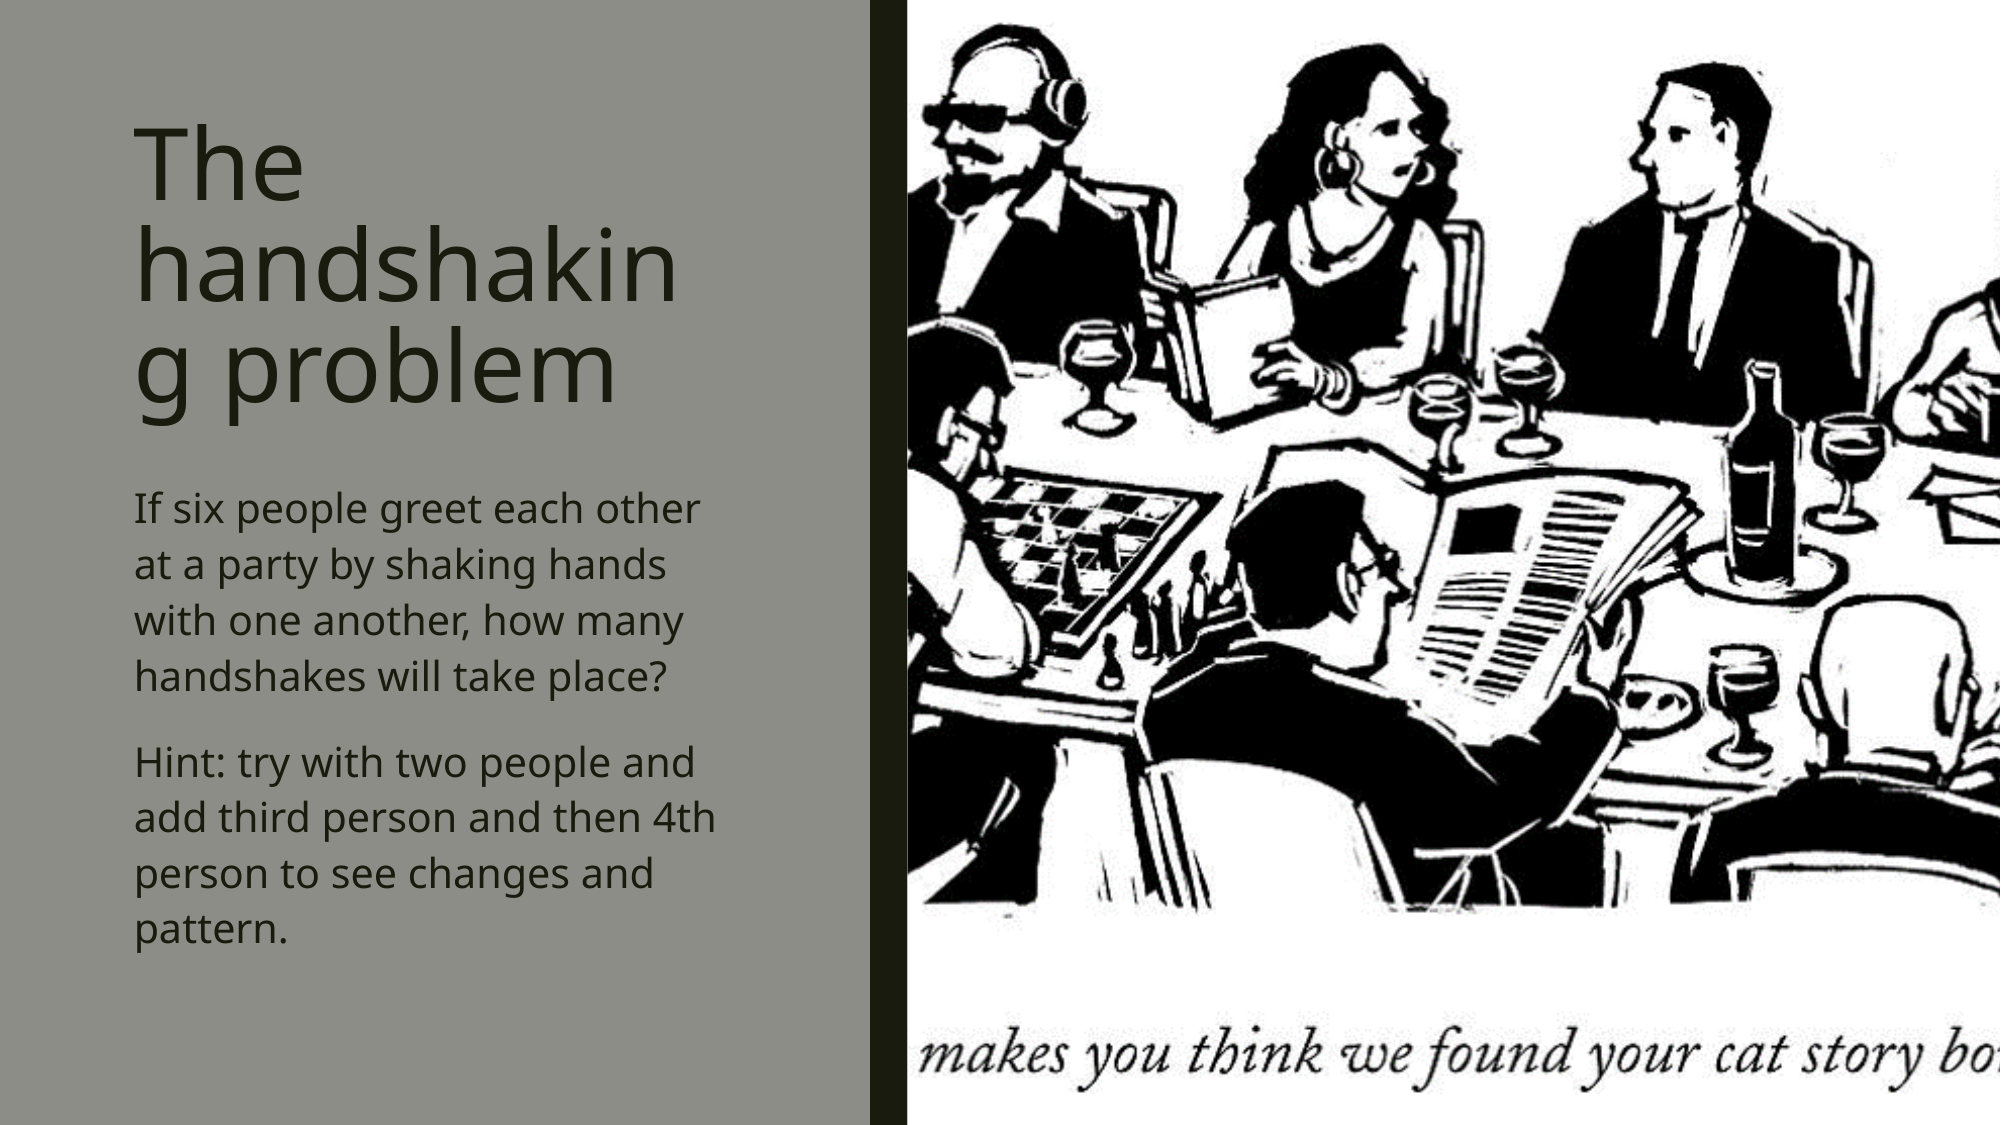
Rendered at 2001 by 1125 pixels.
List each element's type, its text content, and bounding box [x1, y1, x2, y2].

picture [907, 0, 2000, 1125]
title The handshaking problem [118, 112, 752, 467]
list If six people greet each other at a party by shaking hands with one another, how many handshakes will take place? Hint: try with two people and add third person and then 4th person to see changes and pattern. [118, 468, 752, 963]
